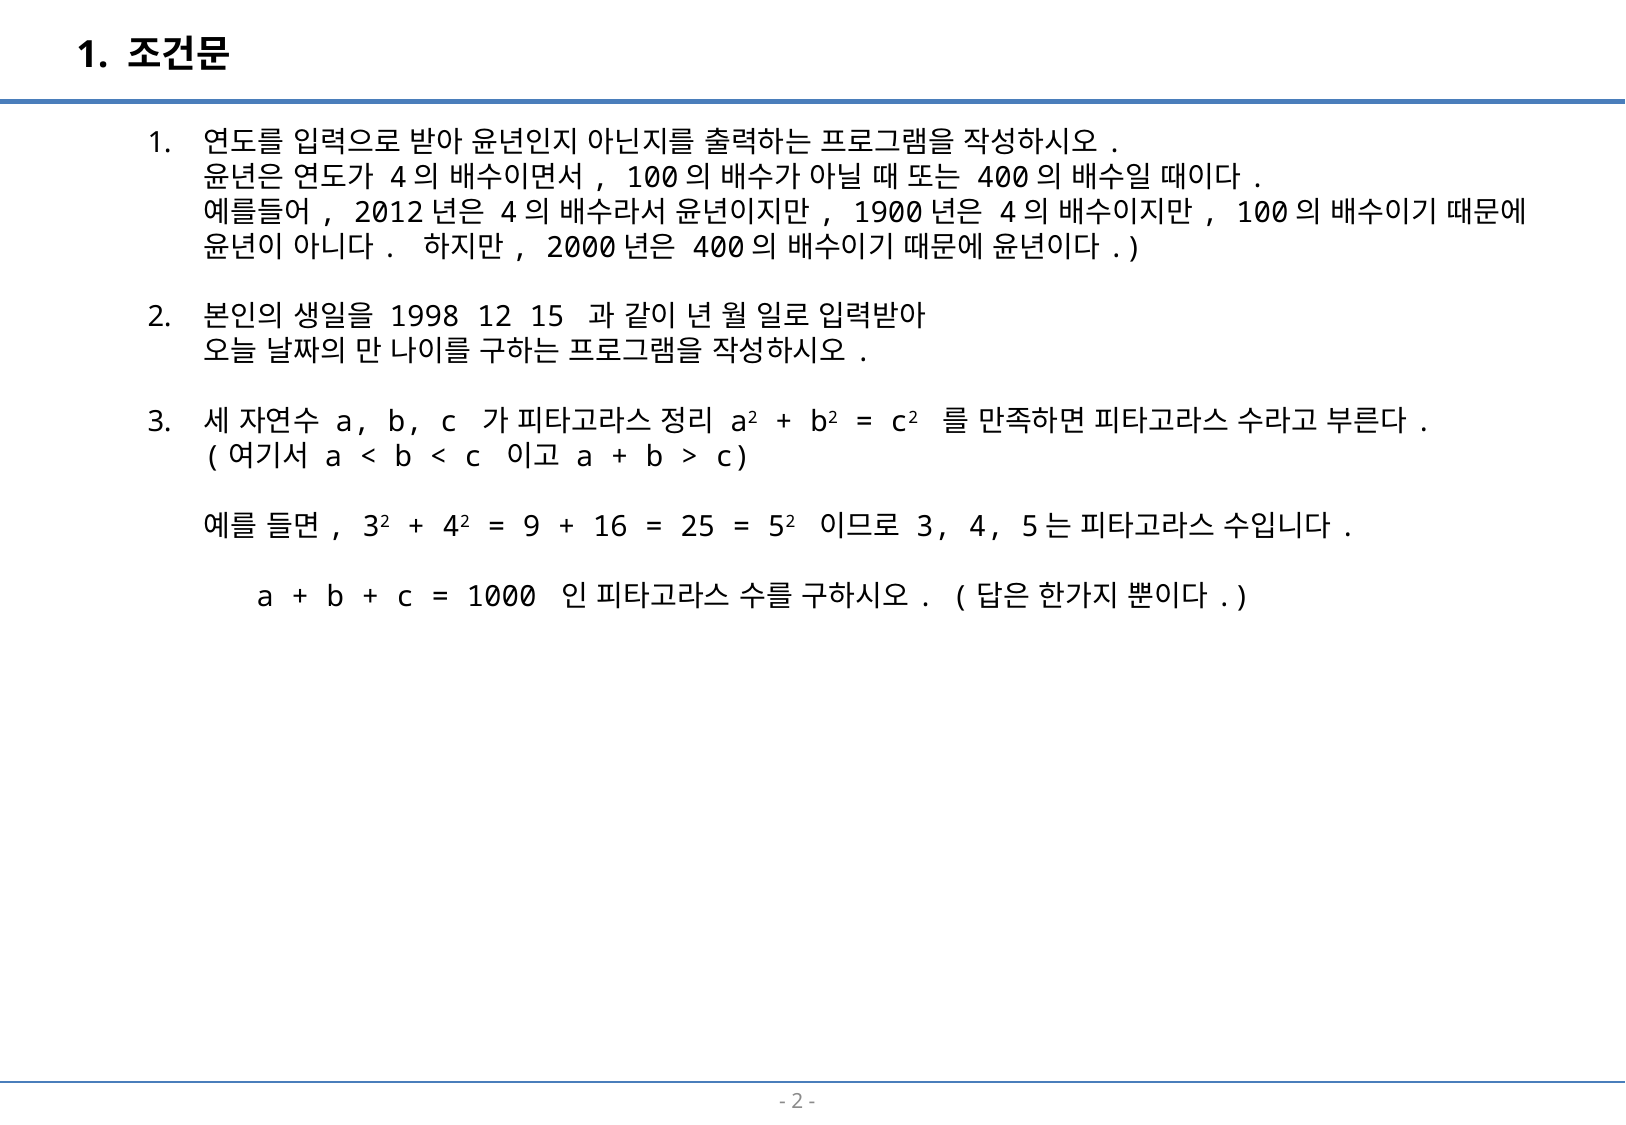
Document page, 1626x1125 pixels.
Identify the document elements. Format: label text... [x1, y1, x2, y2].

text_box 1. 조건문 [61, 22, 246, 82]
text_box 연도를 입력으로 받아 윤년인지 아닌지를 출력하는 프로그램을 작성하시오. 윤년은 연도가 4의 배수이면서, 100의 배수가 아닐 때 또는 400의 배수일 때이다. 예를들어, 2012년은 4의 배수라서 윤년이지만, 1900년은 4의 배수이지만, 100의 배수이기 때문에 윤년이 아니다. 하지만, 2000년은 400의 배수이기 때문에 윤년이다.) 본인의 생일을 1998 12 15 과 같이 년 월 일로 입력받아 오늘 날짜의 만 나이를 구하는 프로그램을 작성하시오. 세 자연수 a, b, c 가 피타고라스 정리 a2 + b2 = c2 를 만족하면 피타고라스 수라고 부른다. (여기서 a < b < c 이고 a + b > c) 예를 들면, 32 + 42 = 9 + 16 = 25 = 52 이므로 3, 4, 5는 피타고라스 수입니다. a + b + c = 1000 인 피타고라스 수를 구하시오. (답은 한가지 뿐이다.) [57, 115, 1557, 620]
slide_number - 1 - [607, 1082, 987, 1122]
